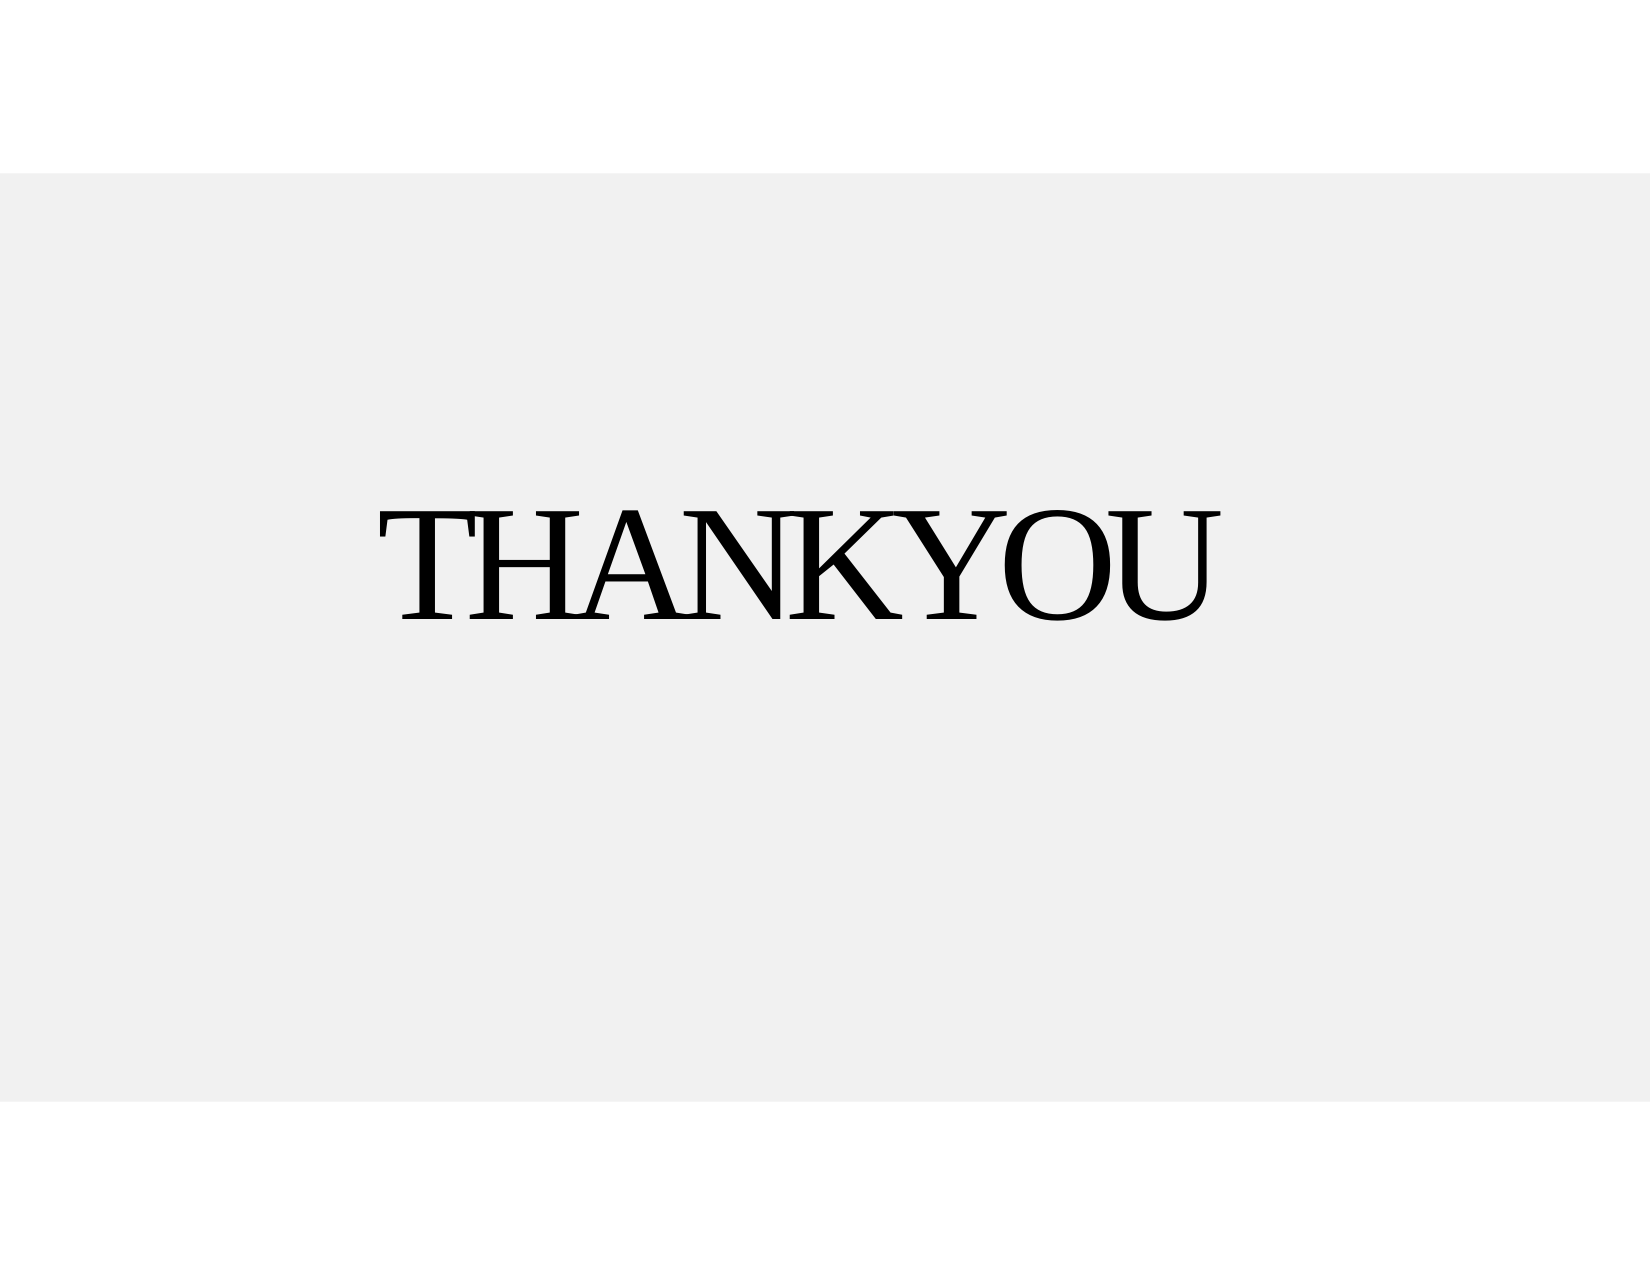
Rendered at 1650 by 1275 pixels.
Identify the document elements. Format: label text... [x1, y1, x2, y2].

title THANKYOU [375, 452, 1228, 668]
